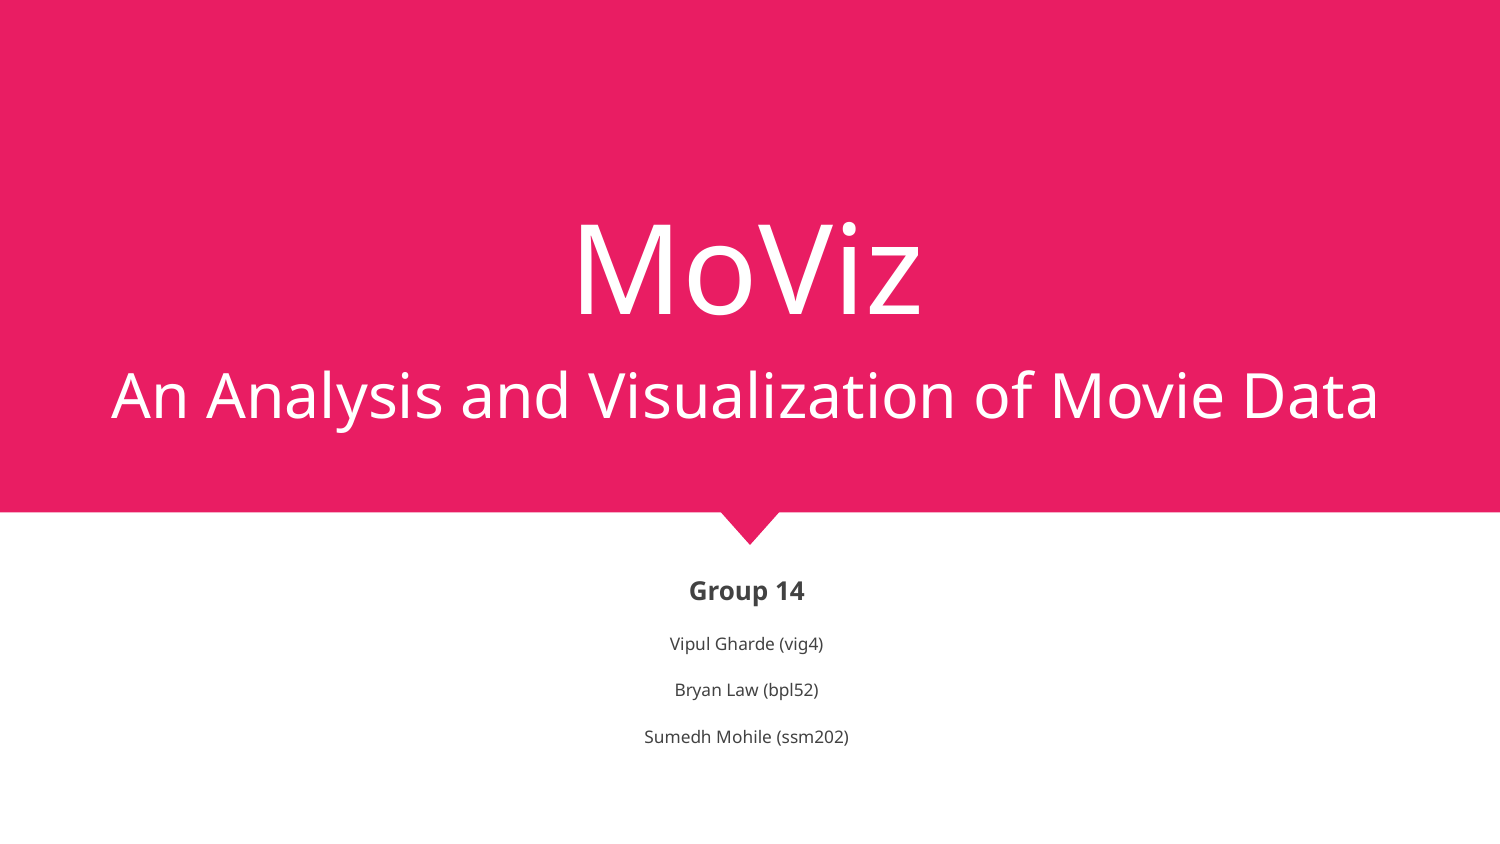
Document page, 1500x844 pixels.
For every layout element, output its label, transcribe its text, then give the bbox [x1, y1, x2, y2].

title MoViz An Analysis and Visualization of Movie Data [67, 105, 1427, 452]
subtitle Group 14 Vipul Gharde (vig4) Bryan Law (bpl52) Sumedh Mohile (ssm202) [67, 557, 1427, 765]
